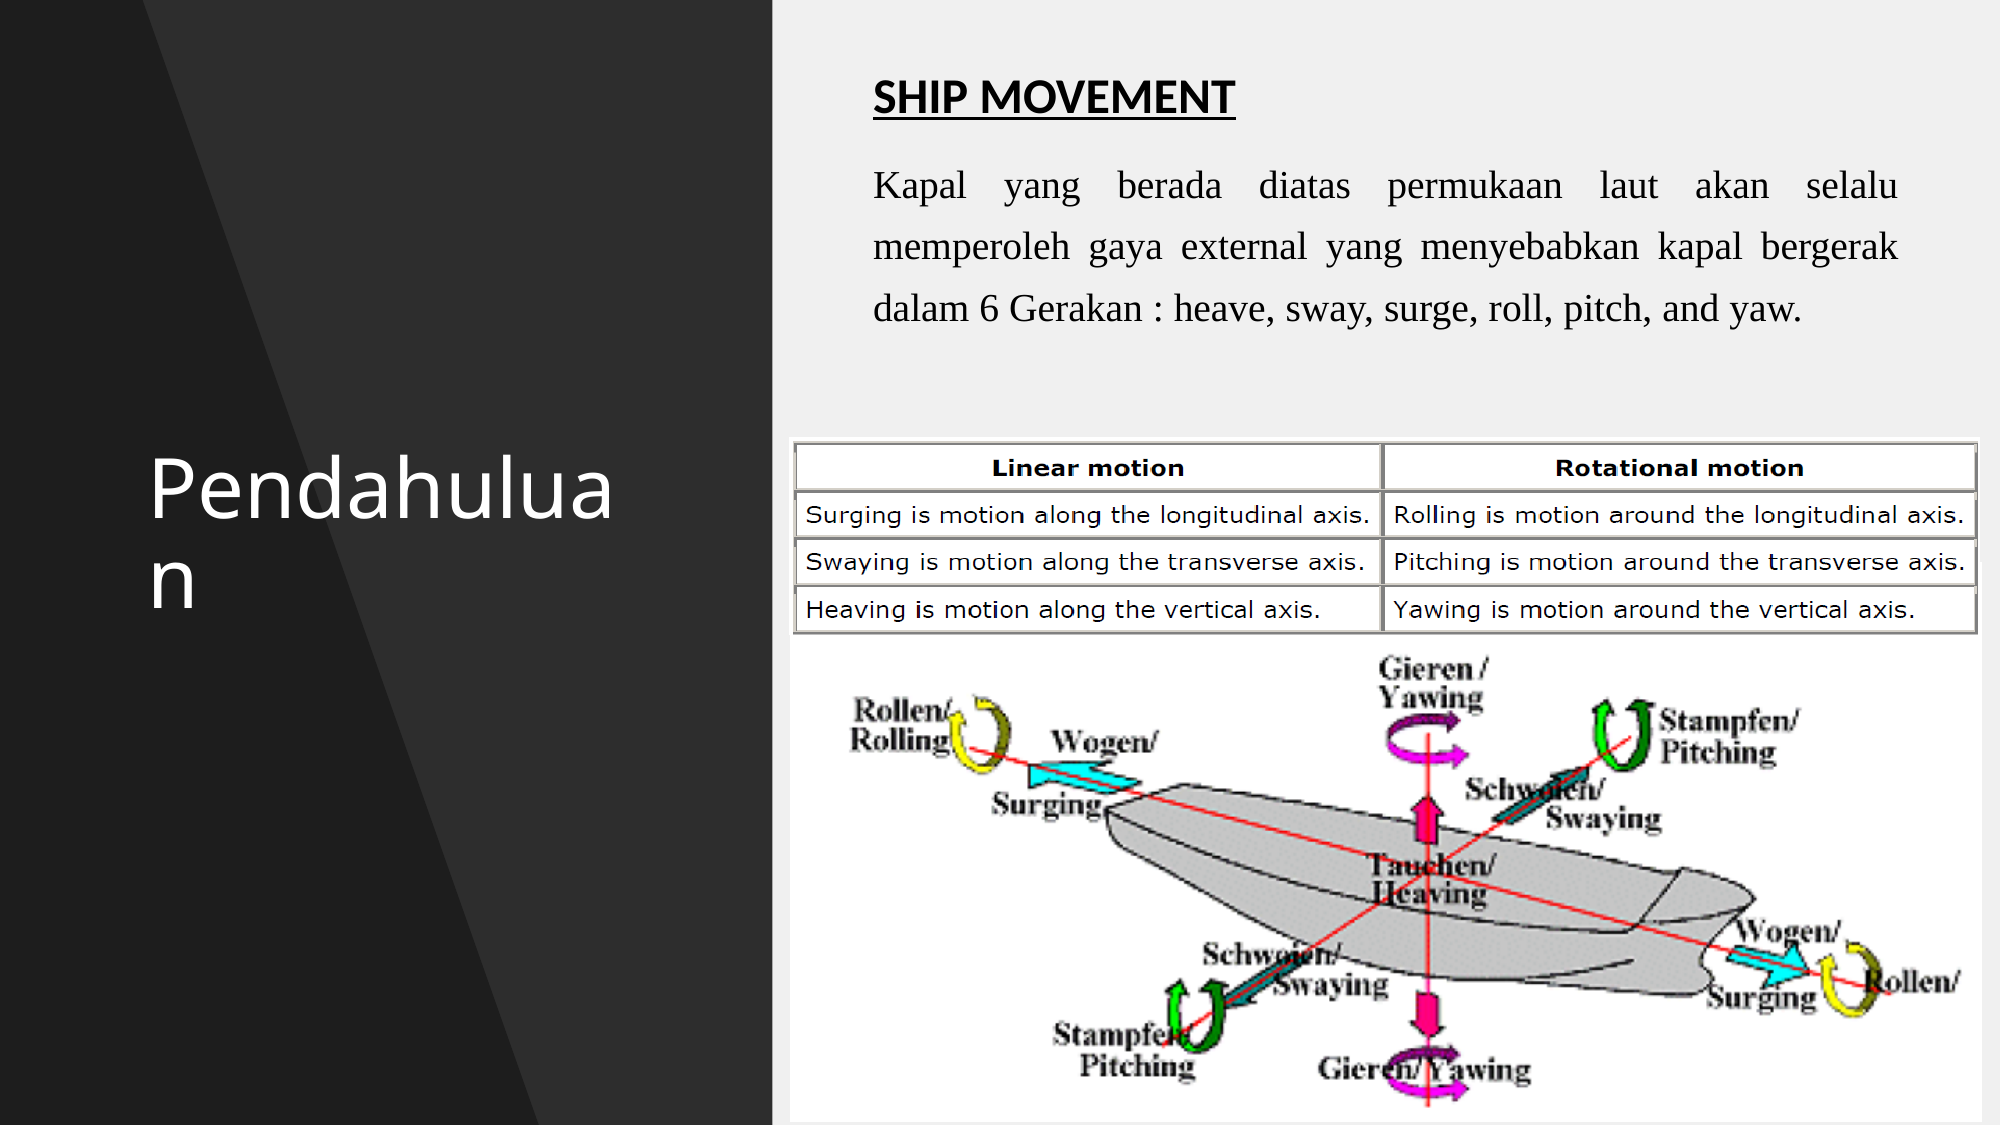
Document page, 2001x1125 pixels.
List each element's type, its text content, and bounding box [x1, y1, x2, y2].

text_box [0, 0, 540, 1125]
picture [788, 437, 1982, 1122]
text_box [773, 0, 2000, 1125]
text_box [145, 0, 773, 1125]
list SHIP MOVEMENT Kapal yang berada diatas permukaan laut akan selalu memperoleh gaya external yang menyebabkan kapal bergerak dalam 6 Gerakan : heave, sway, surge, roll, pitch, and yaw. [858, 38, 1915, 437]
title Pendahuluan [131, 104, 671, 968]
